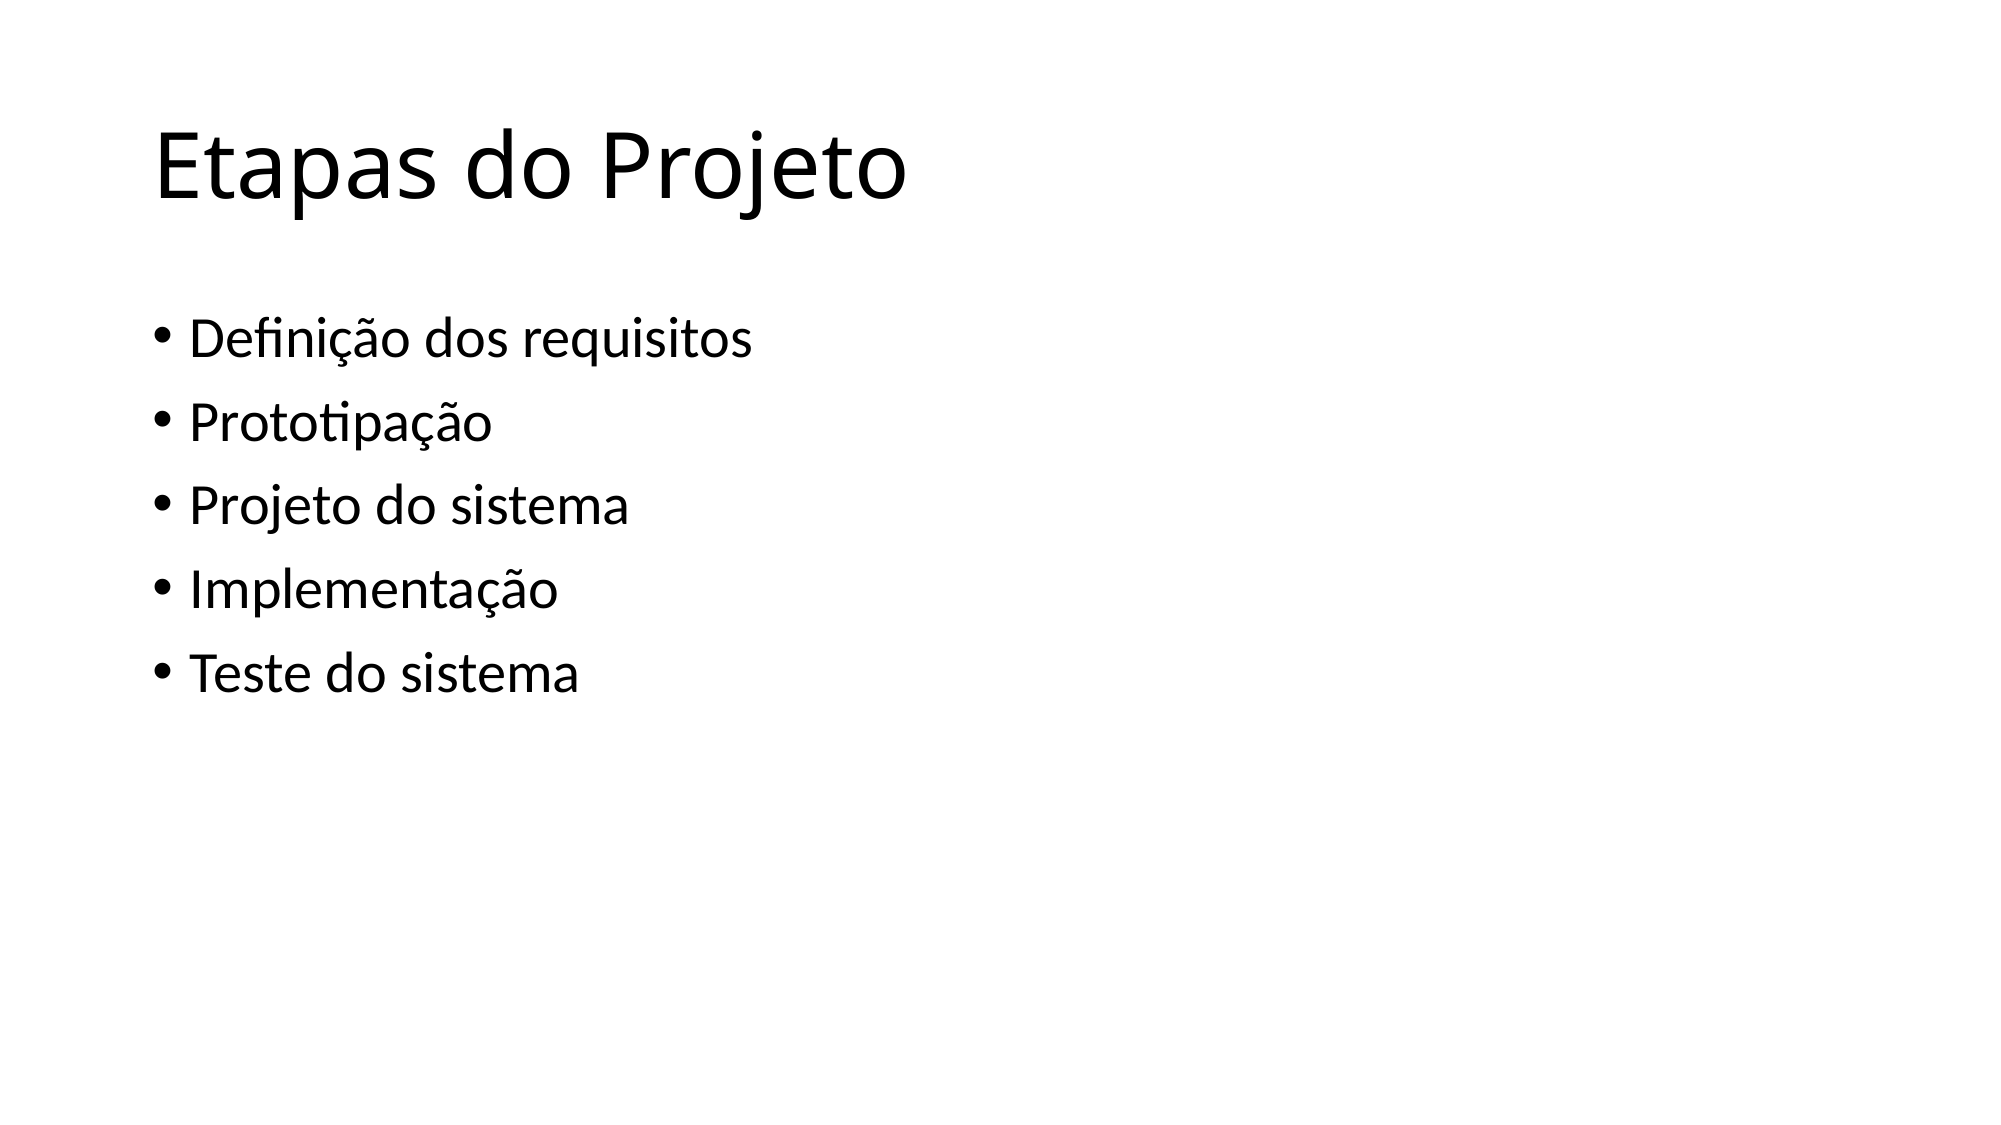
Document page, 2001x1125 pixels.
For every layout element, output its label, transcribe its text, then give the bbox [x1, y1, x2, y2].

title Etapas do Projeto [137, 59, 1863, 278]
list Definição dos requisitos Prototipação Projeto do sistema Implementação Teste do sistema [137, 299, 1863, 1014]
